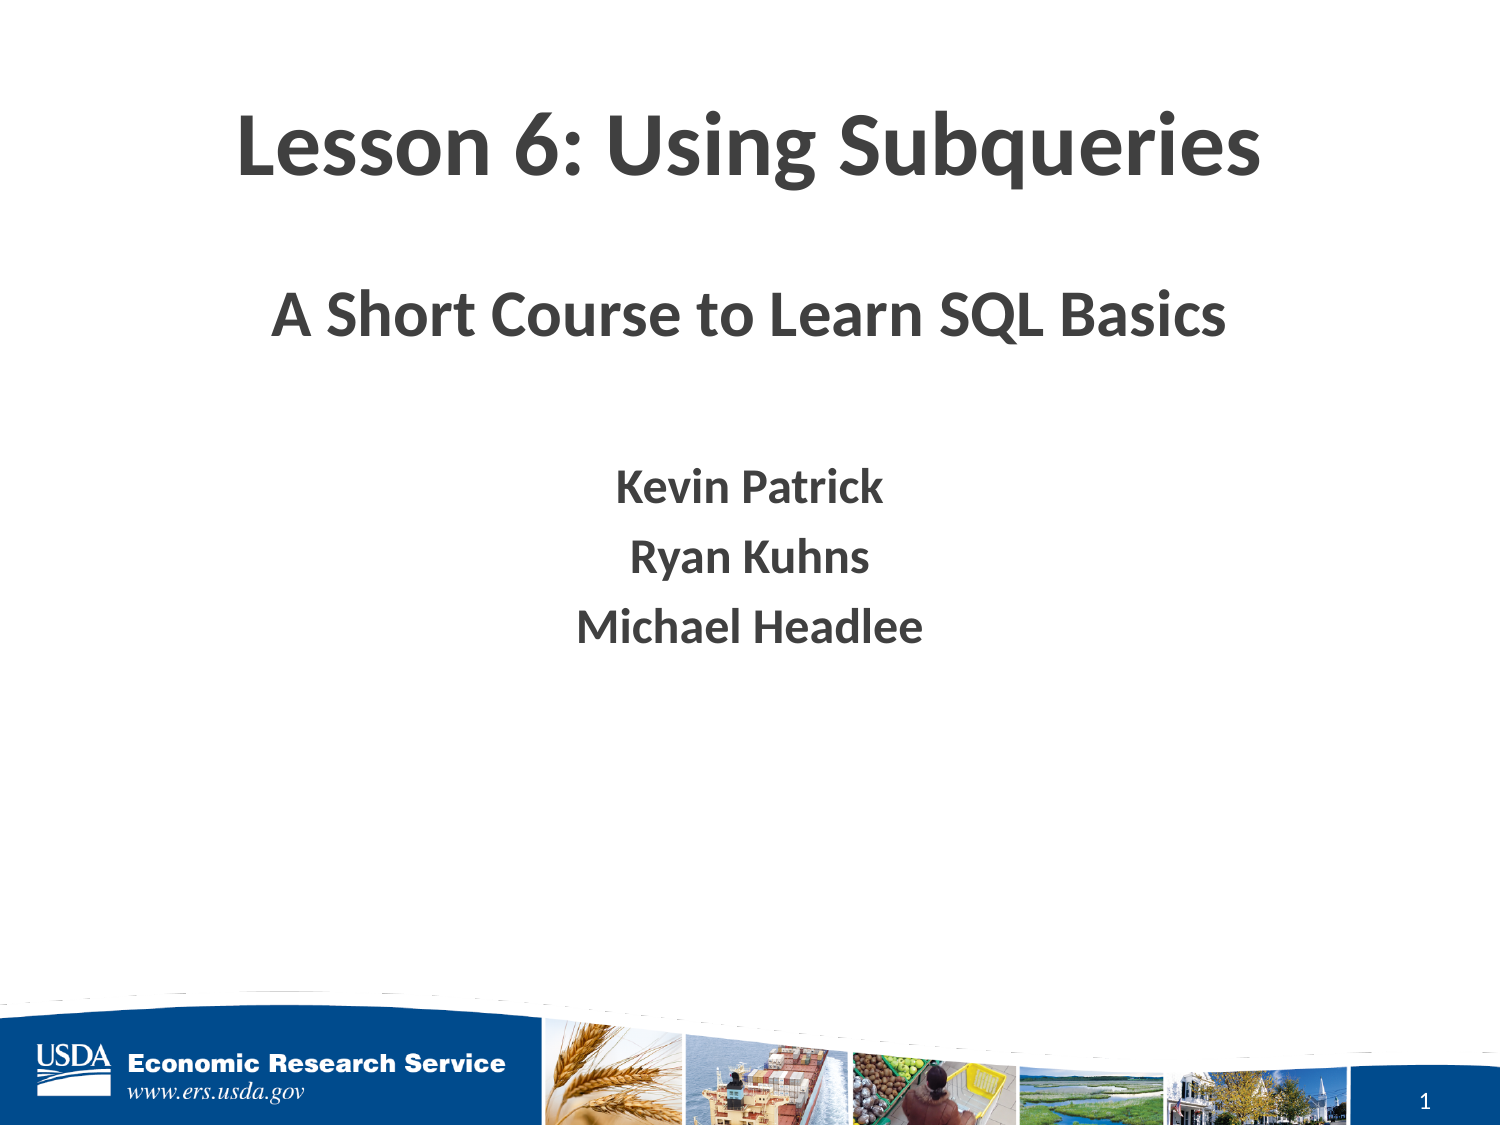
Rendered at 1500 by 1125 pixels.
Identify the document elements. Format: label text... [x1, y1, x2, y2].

picture [0, 1005, 1500, 1125]
list A Short Course to Learn SQL Basics Kevin Patrick Ryan Kuhns Michael Headlee [0, 262, 1500, 1005]
title Lesson 6: Using Subqueries [12, 45, 1488, 233]
